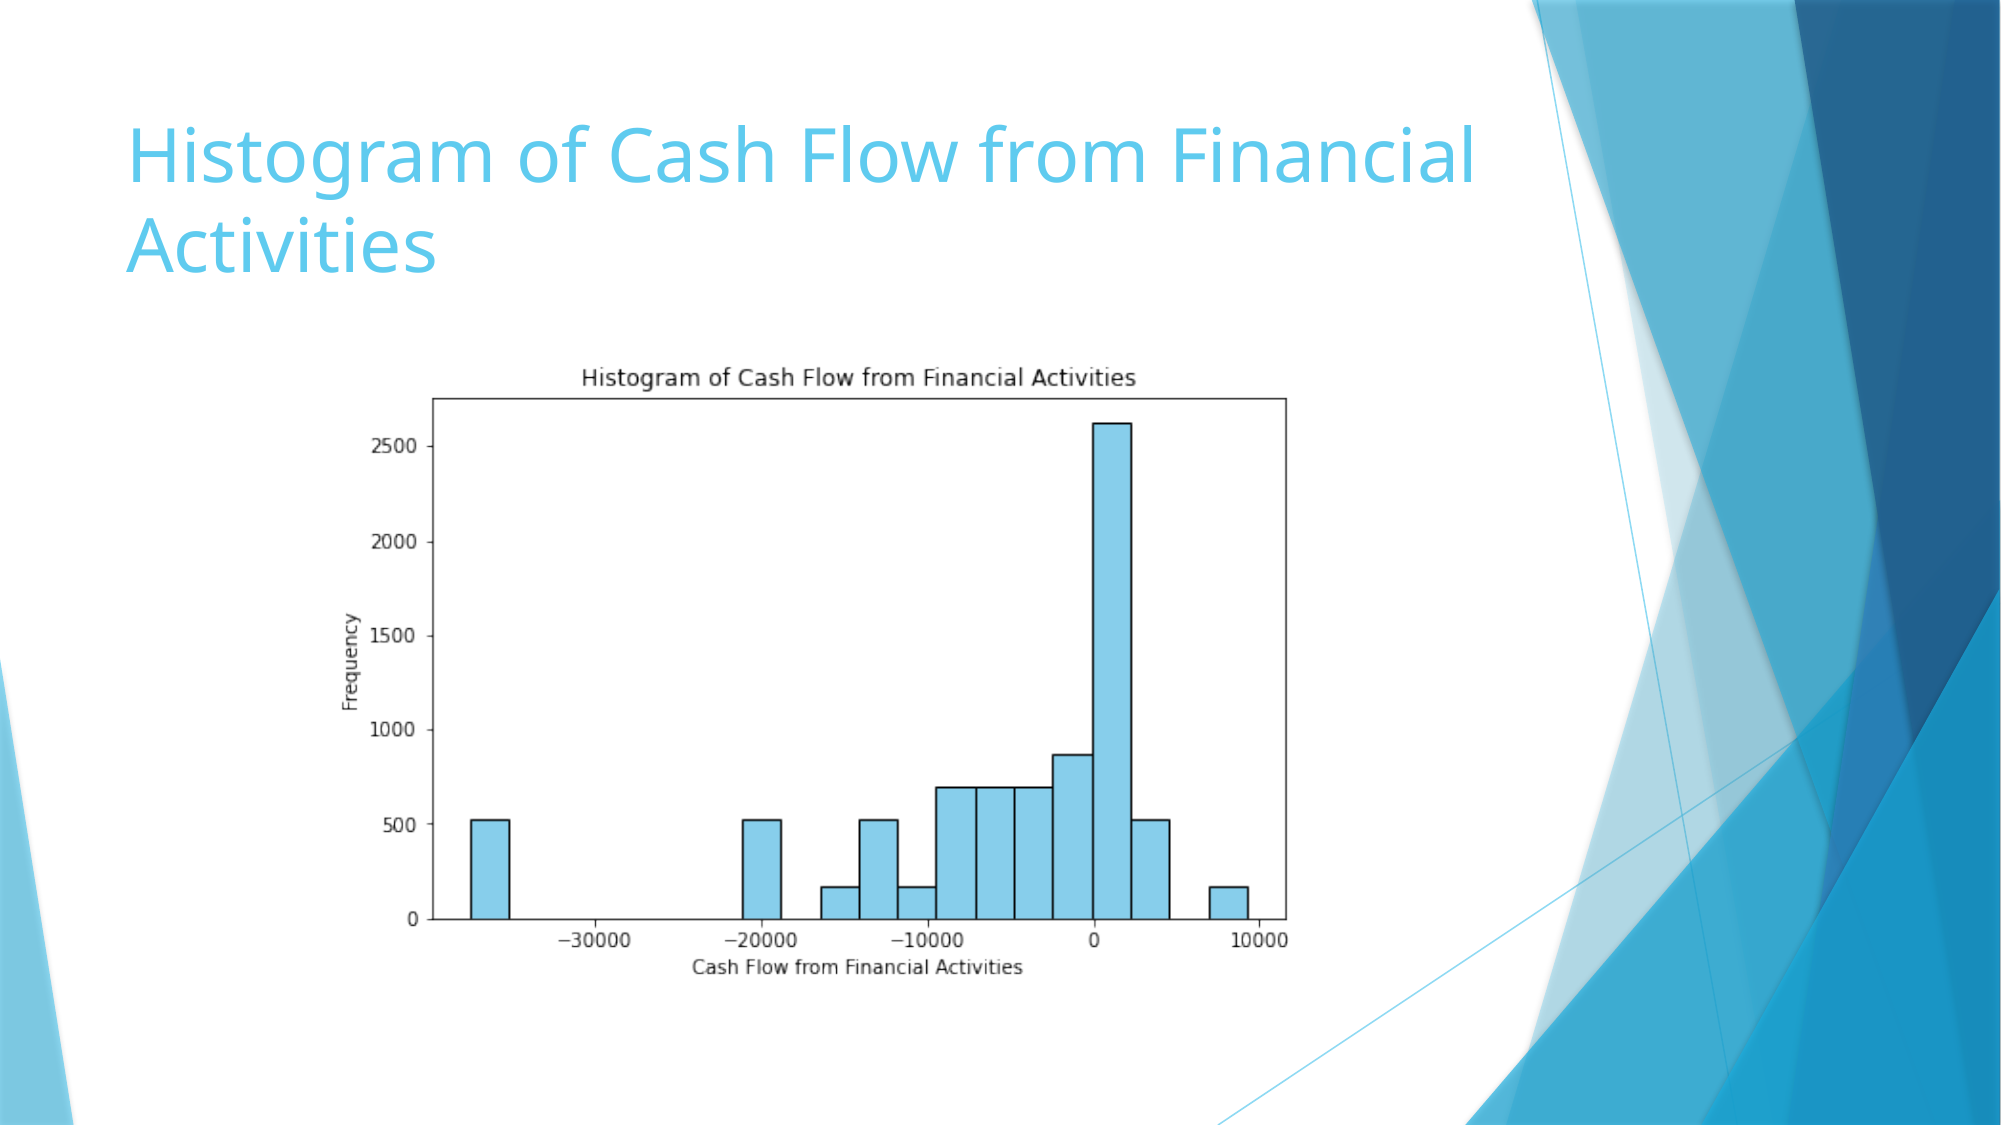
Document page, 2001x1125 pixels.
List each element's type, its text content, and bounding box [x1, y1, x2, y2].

title Histogram of Cash Flow from Financial Activities [111, 99, 1522, 317]
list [329, 353, 1304, 992]
